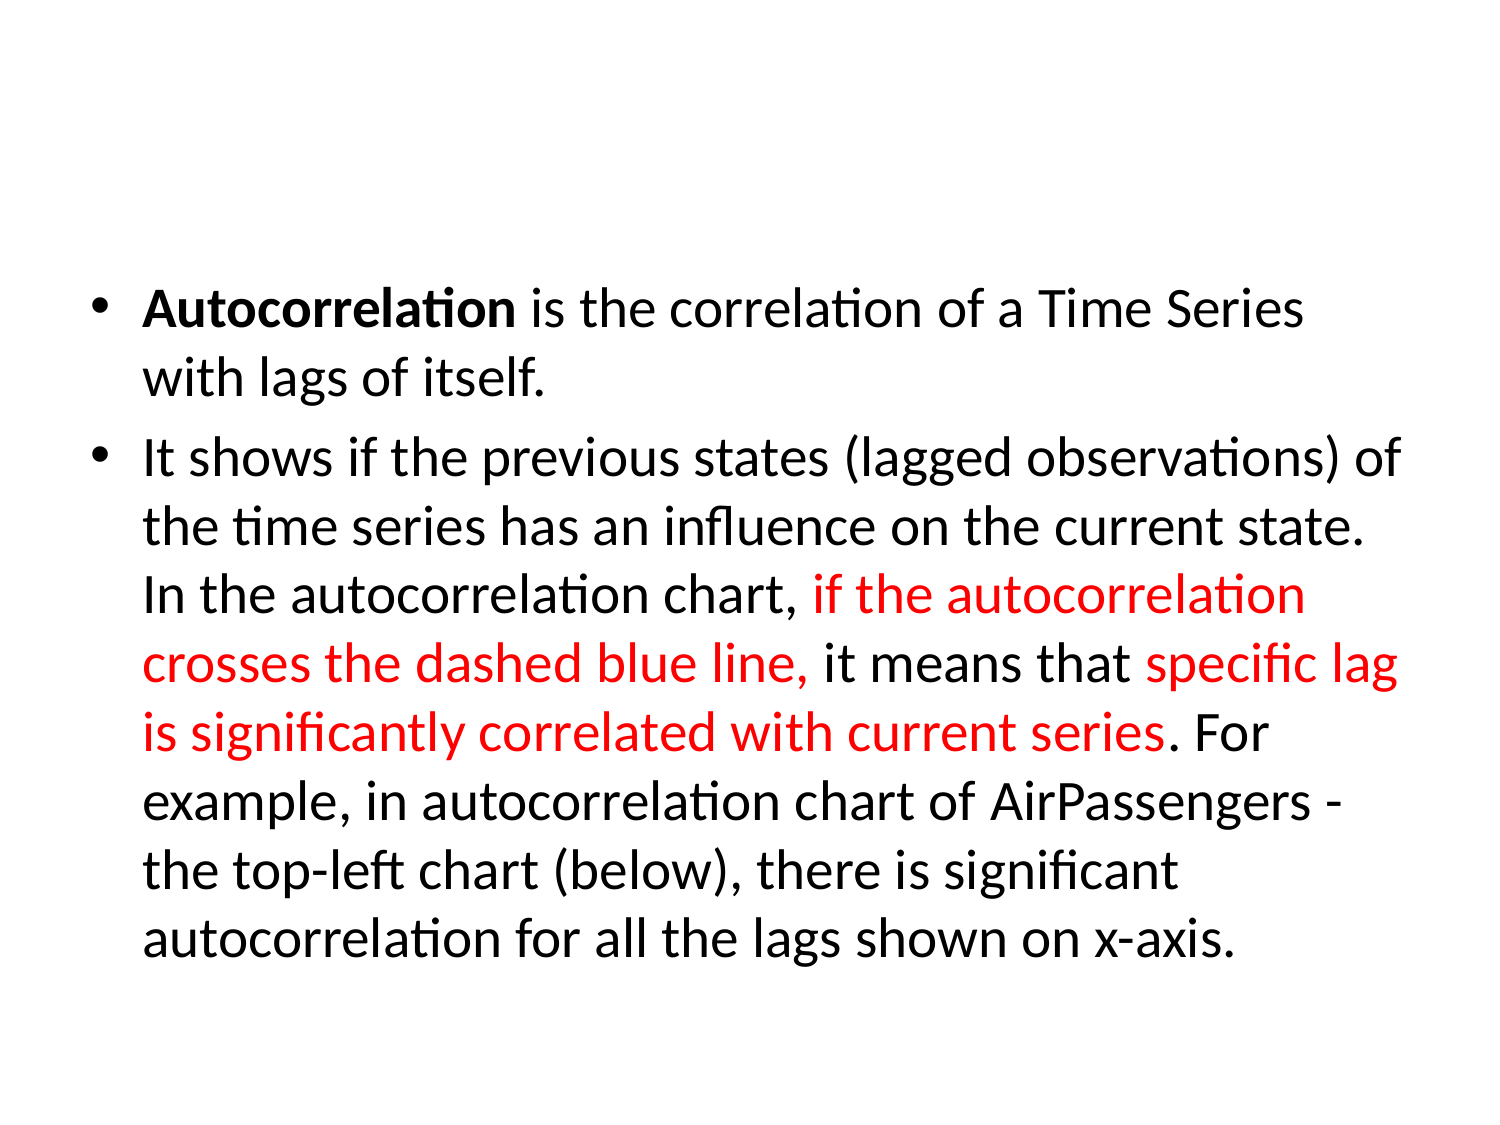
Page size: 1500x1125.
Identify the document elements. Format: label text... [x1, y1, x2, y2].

list Autocorrelation is the correlation of a Time Series with lags of itself. It shows if the previous states (lagged observations) of the time series has an influence on the current state. In the autocorrelation chart, if the autocorrelation crosses the dashed blue line, it means that specific lag is significantly correlated with current series. For example, in autocorrelation chart of AirPassengers - the top-left chart (below), there is significant autocorrelation for all the lags shown on x-axis. [75, 262, 1425, 1005]
